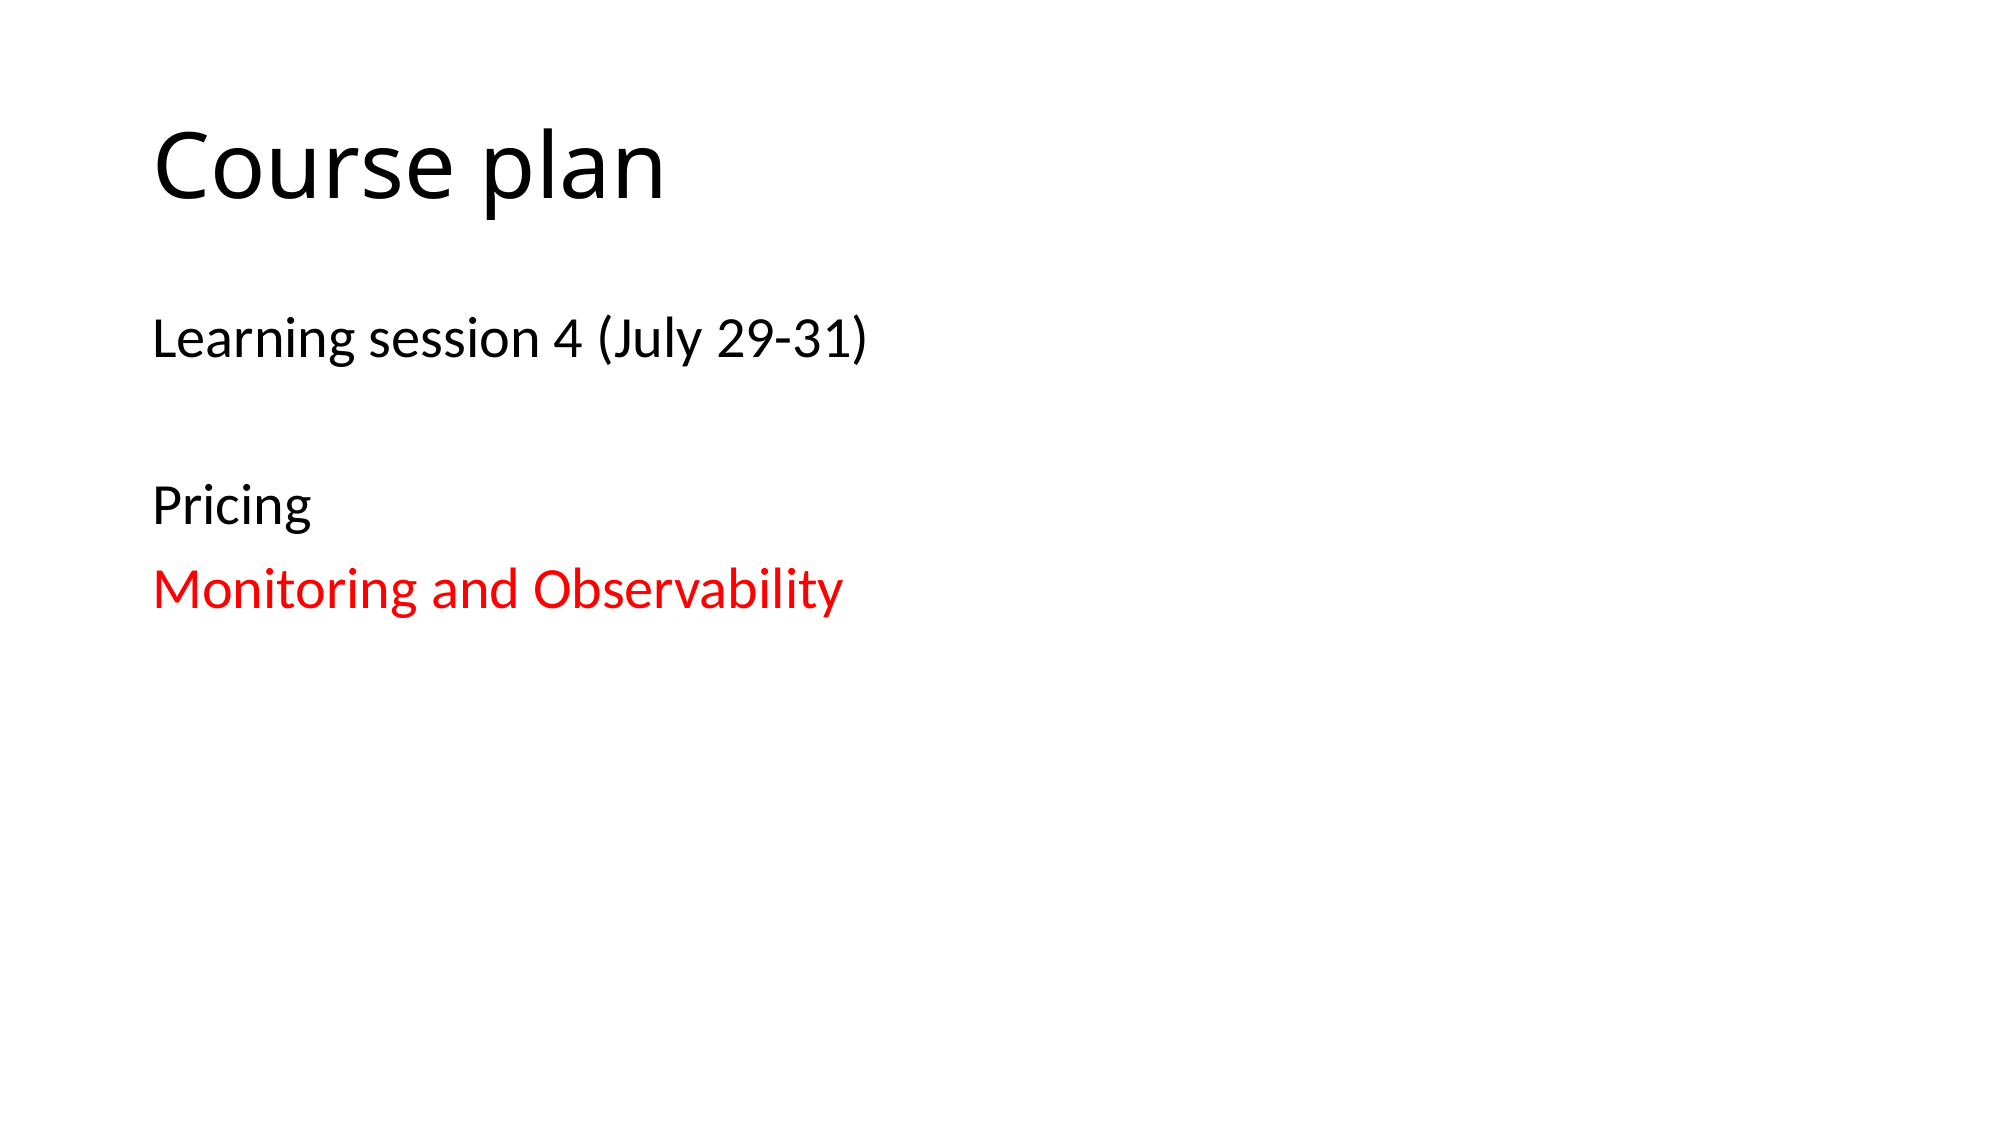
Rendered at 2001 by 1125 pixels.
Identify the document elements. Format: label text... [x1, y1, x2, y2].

list Learning session 4 (July 29-31) Pricing Monitoring and Observability [137, 299, 1863, 1014]
title Course plan [137, 59, 1863, 278]
